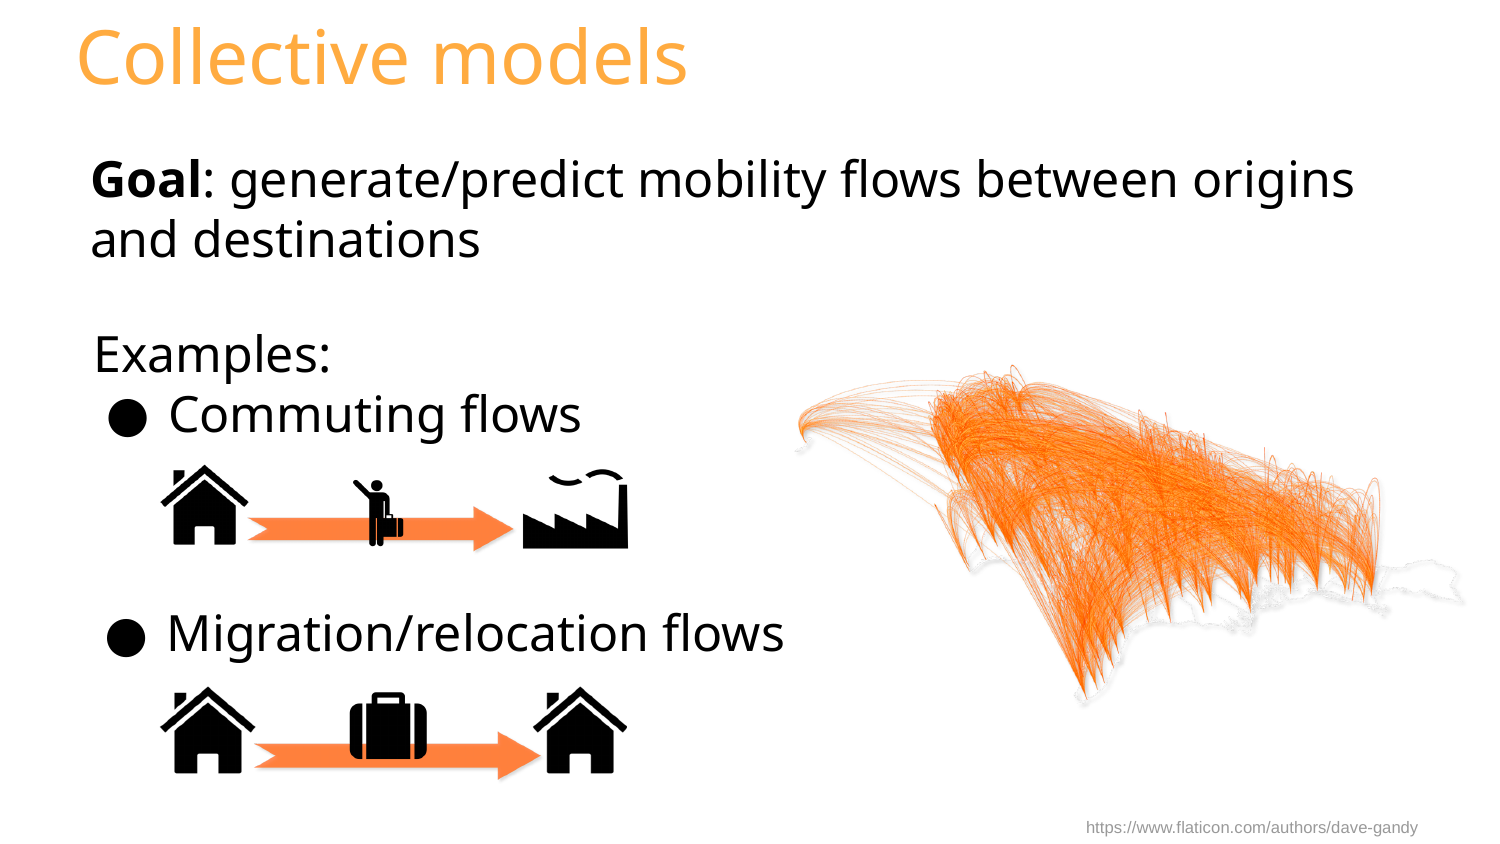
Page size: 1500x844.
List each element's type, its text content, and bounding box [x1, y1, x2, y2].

picture [710, 358, 1472, 716]
text_box Collective models [74, 1, 1425, 108]
picture [158, 461, 632, 561]
text_box Goal: generate/predict mobility flows between origins and destinations [74, 139, 1425, 269]
text_box Examples: Commuting flows [78, 314, 702, 444]
picture [158, 686, 627, 786]
text_box Migration/relocation flows [76, 594, 705, 693]
text_box https://www.flaticon.com/authors/dave-gandy [1071, 802, 1500, 832]
